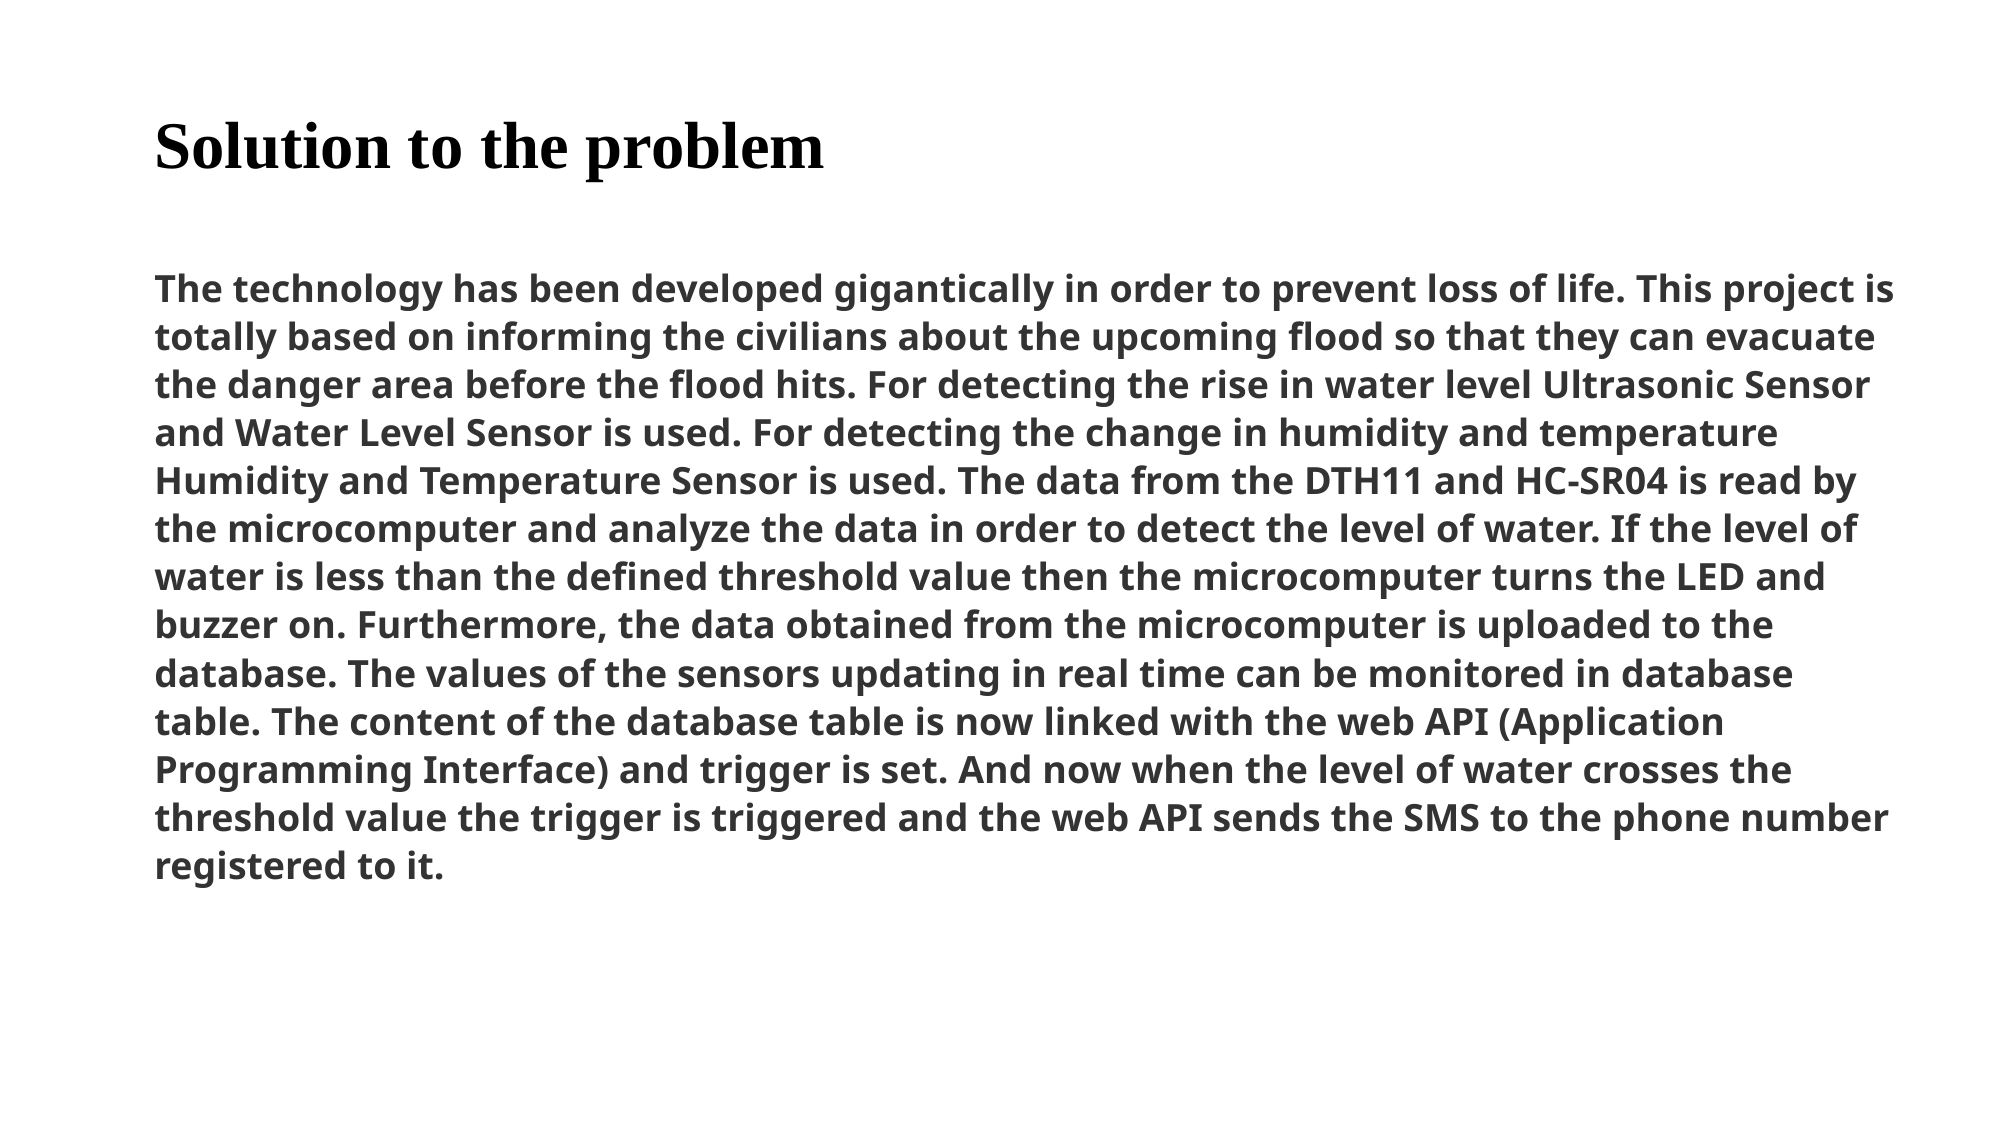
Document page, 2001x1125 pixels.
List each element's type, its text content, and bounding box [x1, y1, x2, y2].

text_box Solution to the problem The technology has been developed gigantically in order to prevent loss of life. This project is totally based on informing the civilians about the upcoming flood so that they can evacuate the danger area before the flood hits. For detecting the rise in water level Ultrasonic Sensor and Water Level Sensor is used. For detecting the change in humidity and temperature Humidity and Temperature Sensor is used. The data from the DTH11 and HC-SR04 is read by the microcomputer and analyze the data in order to detect the level of water. If the level of water is less than the defined threshold value then the microcomputer turns the LED and buzzer on. Furthermore, the data obtained from the microcomputer is uploaded to the database. The values of the sensors updating in real time can be monitored in database table. The content of the database table is now linked with the web API (Application Programming Interface) and trigger is set. And now when the level of water crosses the threshold value the trigger is triggered and the web API sends the SMS to the phone number registered to it. [139, 94, 1917, 1111]
